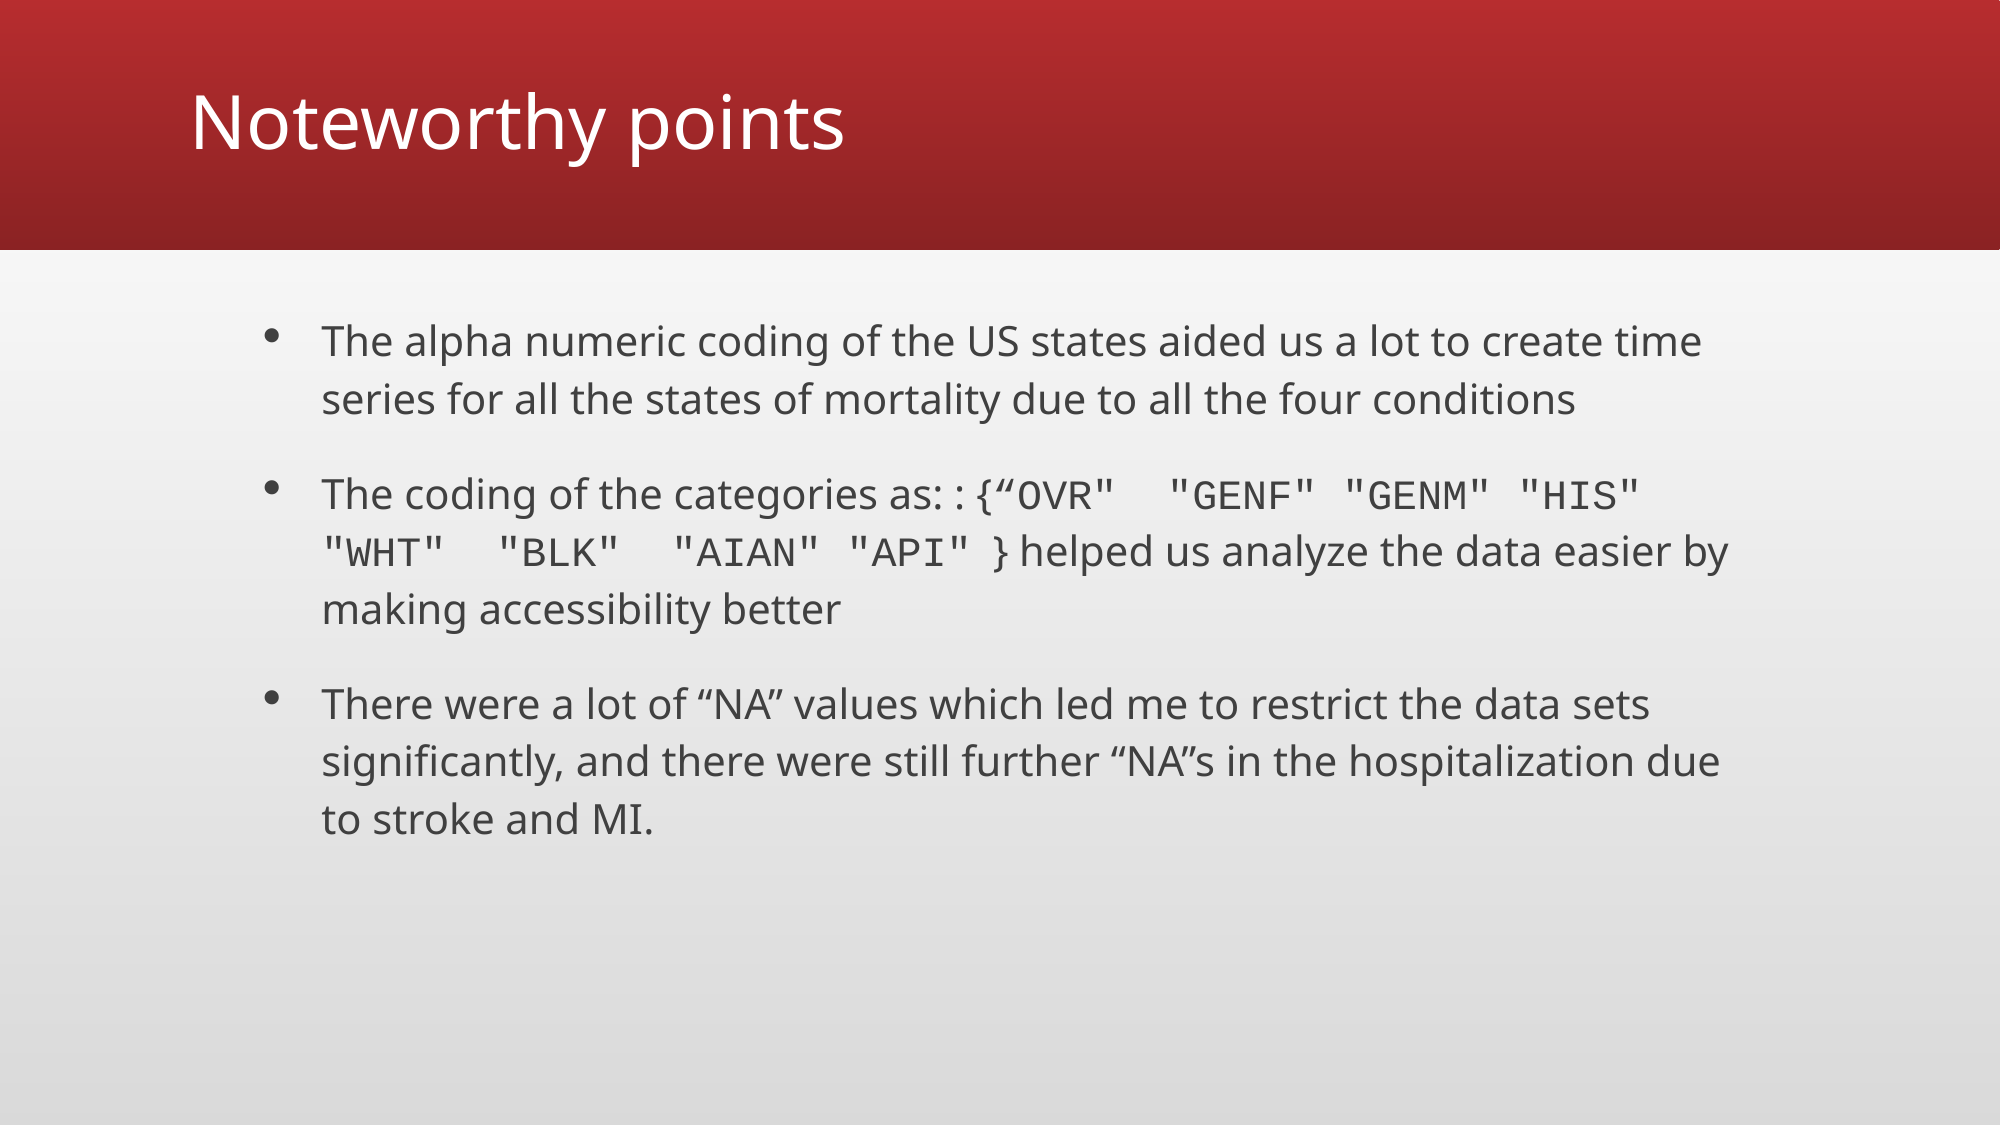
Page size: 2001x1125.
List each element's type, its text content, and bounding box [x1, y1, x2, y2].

list The alpha numeric coding of the US states aided us a lot to create time series for all the states of mortality due to all the four conditions The coding of the categories as: : {“OVR" "GENF" "GENM" "HIS" "WHT" "BLK" "AIAN" "API" } helped us analyze the data easier by making accessibility better There were a lot of “NA” values which led me to restrict the data sets significantly, and there were still further “NA”s in the hospitalization due to stroke and MI. [249, 299, 1750, 1050]
title Noteworthy points [174, 16, 1825, 234]
